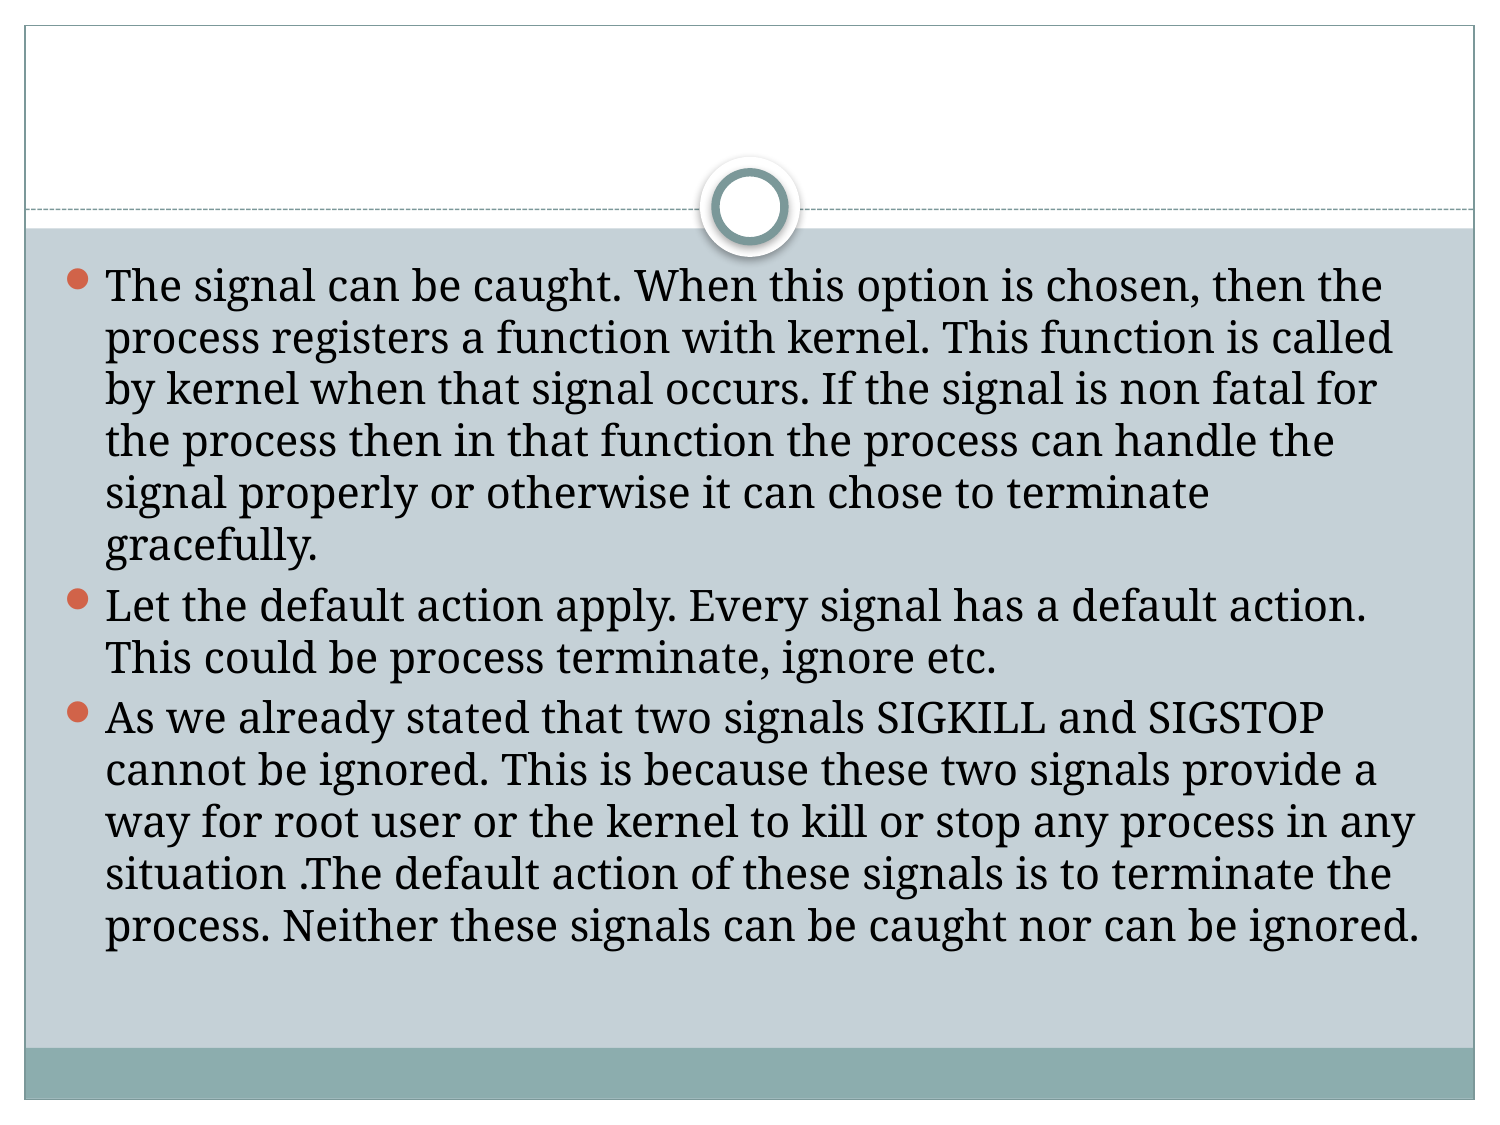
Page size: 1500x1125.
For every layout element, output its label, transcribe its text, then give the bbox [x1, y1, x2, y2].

list The signal can be caught. When this option is chosen, then the process registers a function with kernel. This function is called by kernel when that signal occurs. If the signal is non fatal for the process then in that function the process can handle the signal properly or otherwise it can chose to terminate gracefully. Let the default action apply. Every signal has a default action. This could be process terminate, ignore etc. As we already stated that two signals SIGKILL and SIGSTOP cannot be ignored. This is because these two signals provide a way for root user or the kernel to kill or stop any process in any situation .The default action of these signals is to terminate the process. Neither these signals can be caught nor can be ignored. [49, 250, 1445, 1001]
